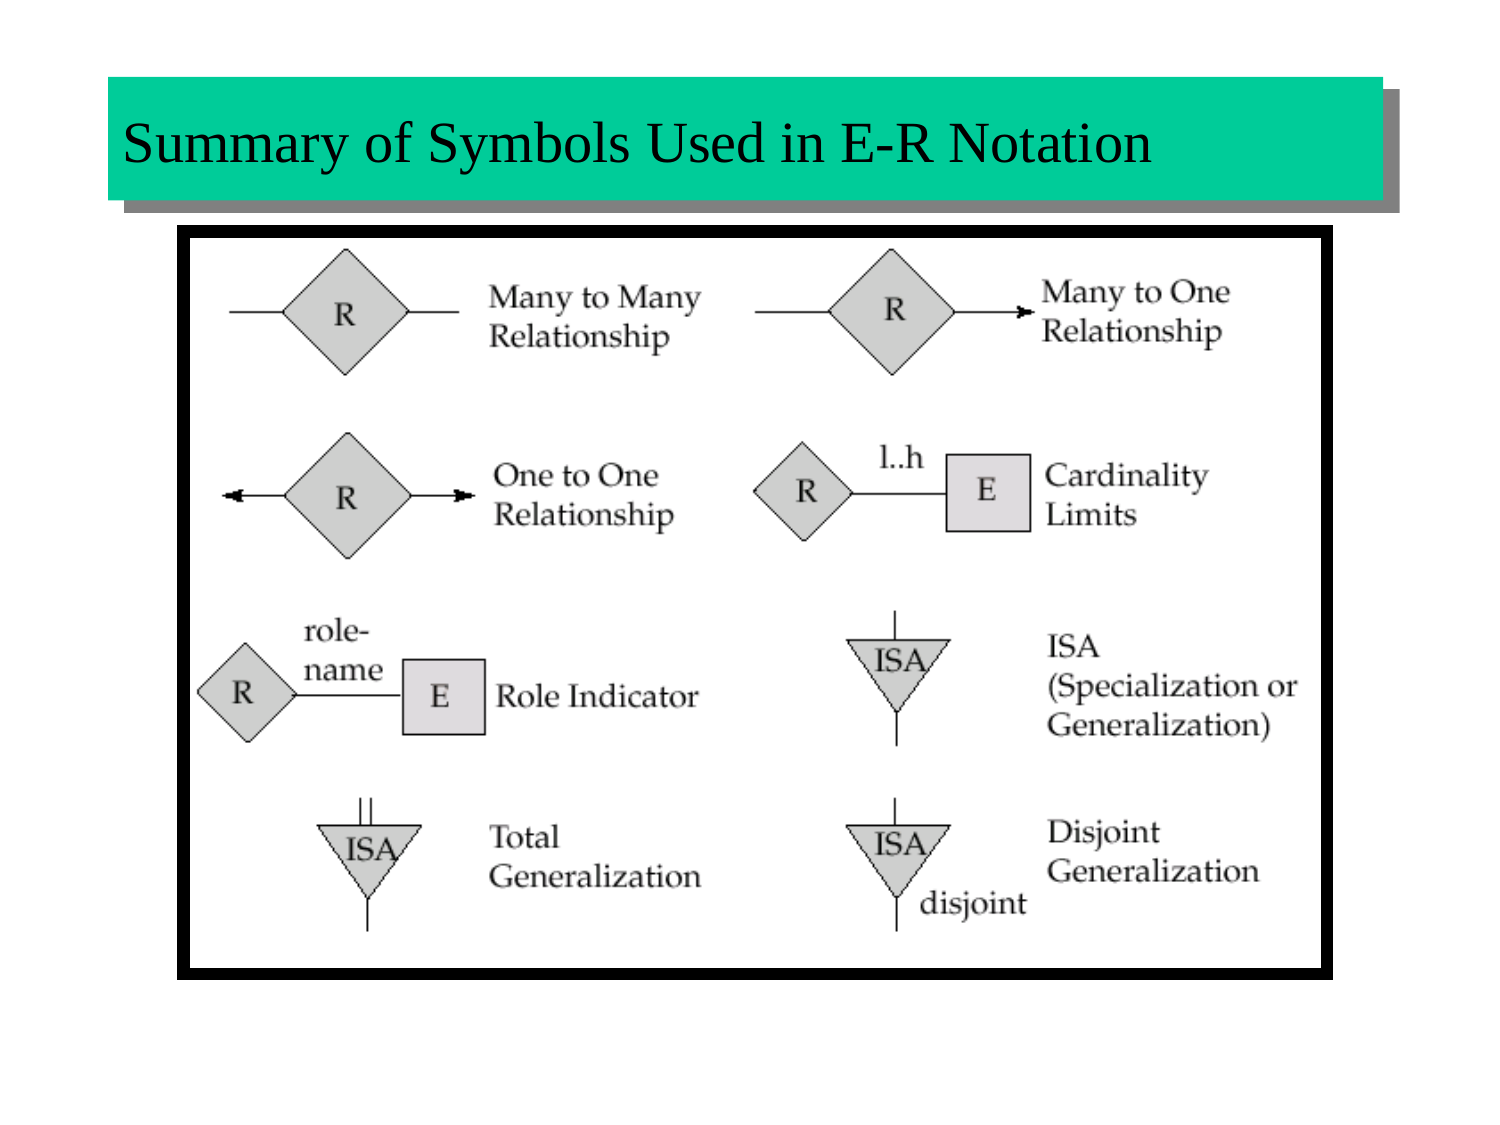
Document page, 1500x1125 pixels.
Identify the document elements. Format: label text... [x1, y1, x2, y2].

text_box Summary of Symbols Used in E-R Notation [108, 76, 1384, 201]
picture [189, 237, 1321, 968]
